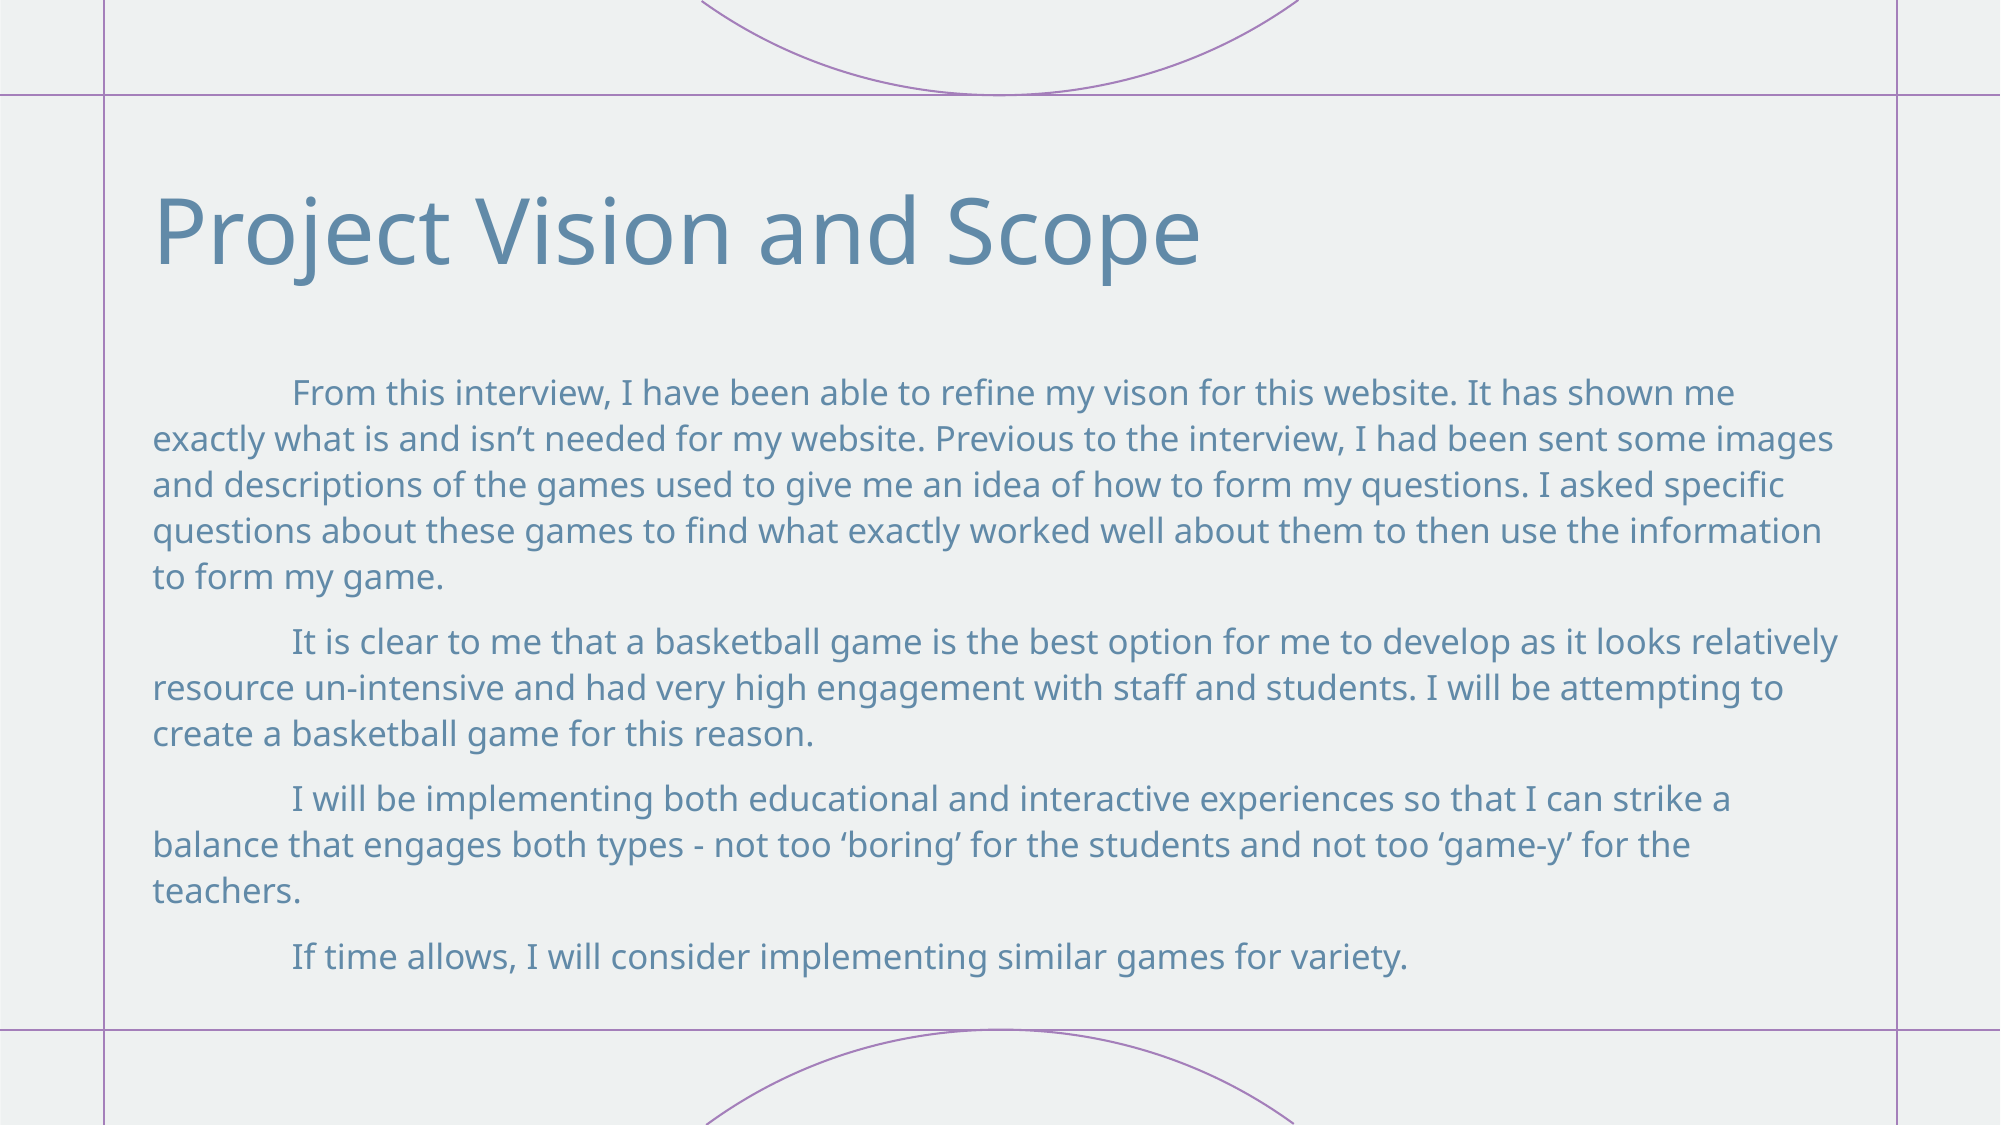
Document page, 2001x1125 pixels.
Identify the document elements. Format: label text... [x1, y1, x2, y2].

title Project Vision and Scope [137, 119, 1863, 337]
list From this interview, I have been able to refine my vison for this website. It has shown me exactly what is and isn’t needed for my website. Previous to the interview, I had been sent some images and descriptions of the games used to give me an idea of how to form my questions. I asked specific questions about these games to find what exactly worked well about them to then use the information to form my game. It is clear to me that a basketball game is the best option for me to develop as it looks relatively resource un-intensive and had very high engagement with staff and students. I will be attempting to create a basketball game for this reason. I will be implementing both educational and interactive experiences so that I can strike a balance that engages both types - not too ‘boring’ for the students and not too ‘game-y’ for the teachers. If time allows, I will consider implementing similar games for variety. [137, 359, 1863, 987]
